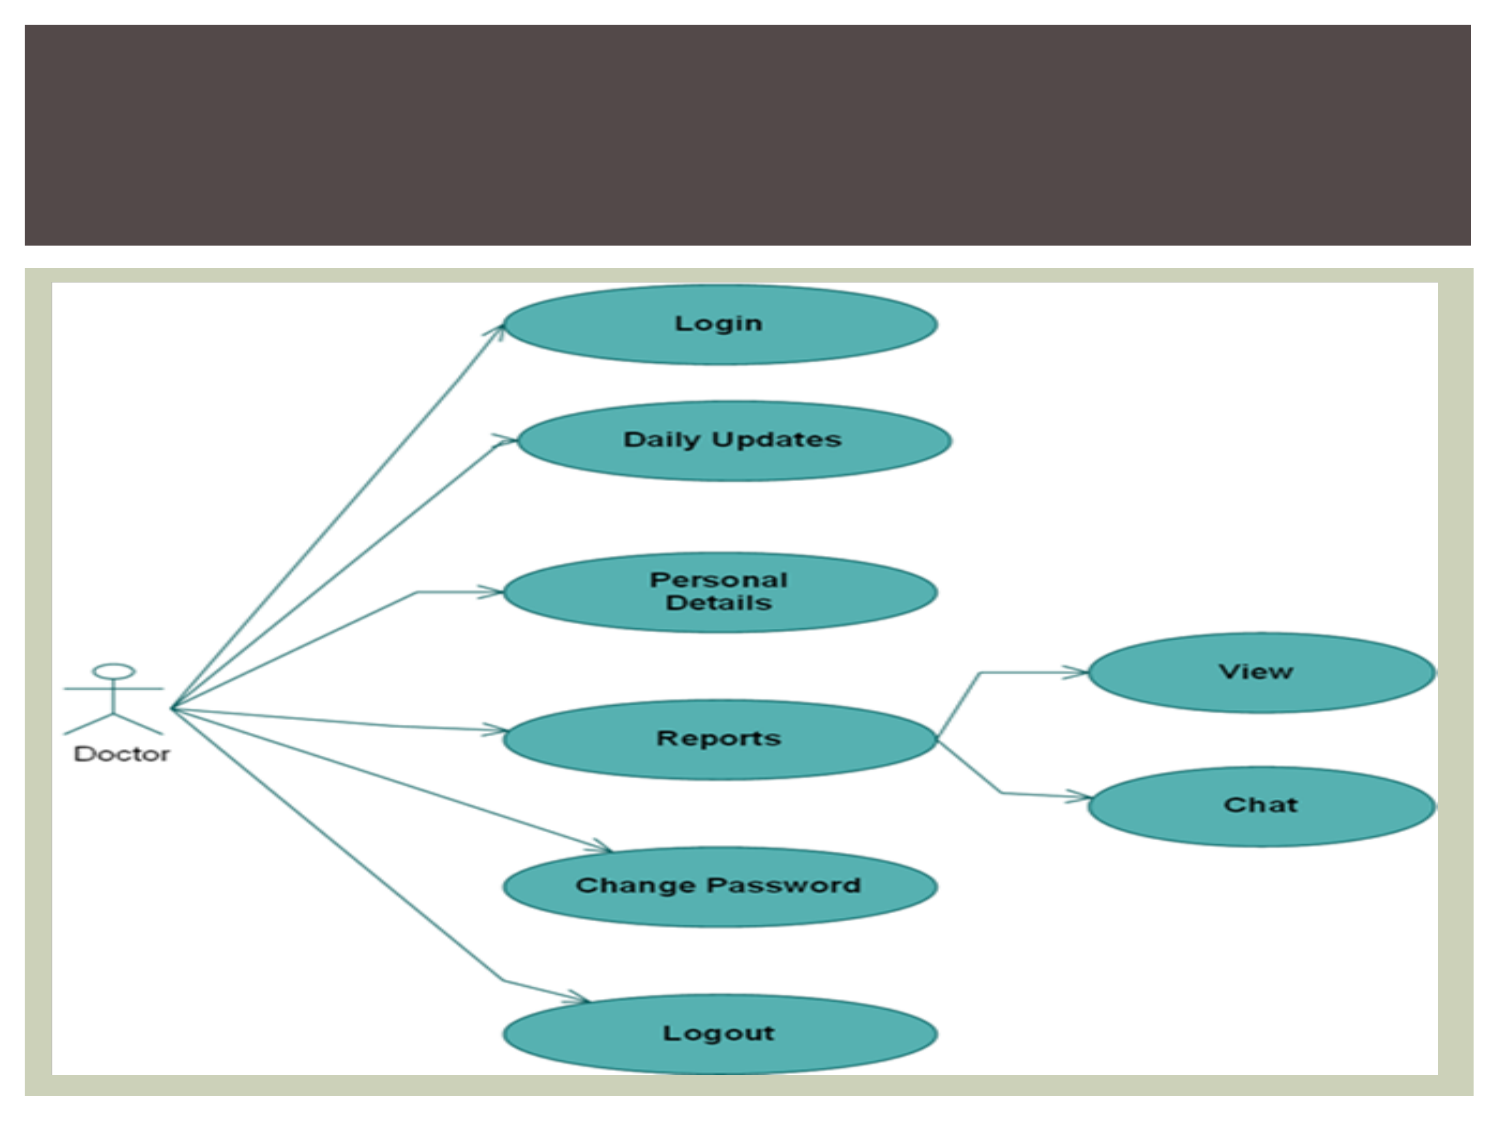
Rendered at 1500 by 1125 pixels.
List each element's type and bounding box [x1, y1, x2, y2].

list [49, 281, 1438, 1076]
